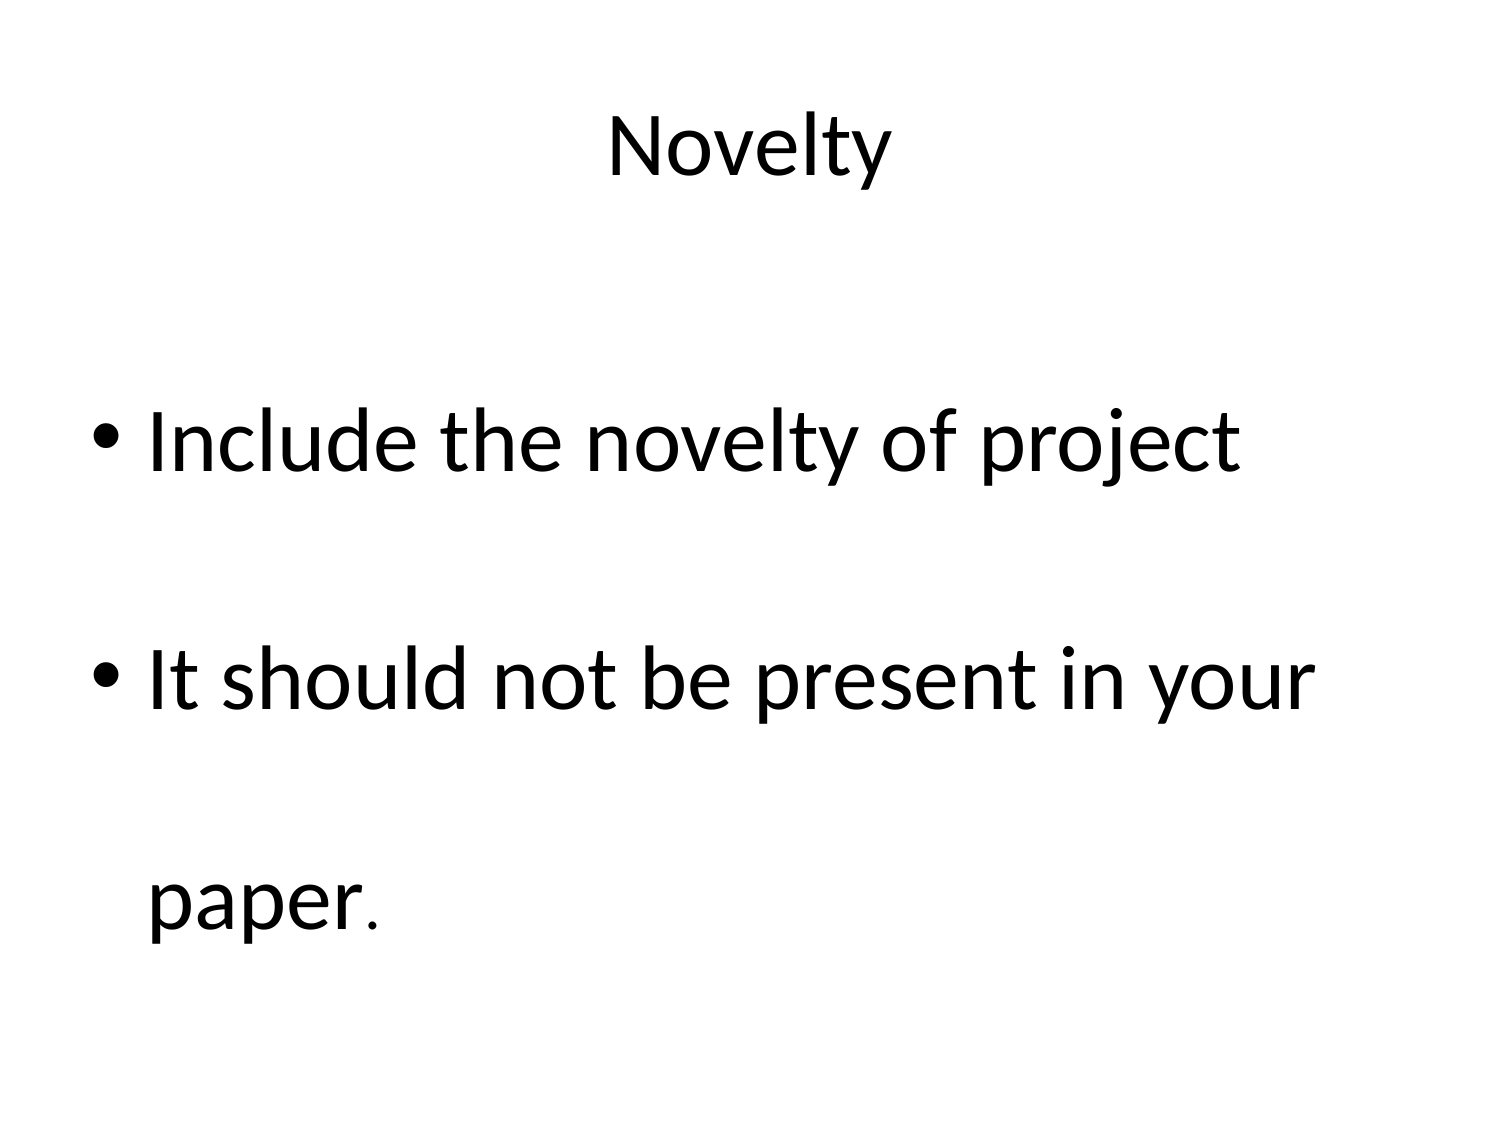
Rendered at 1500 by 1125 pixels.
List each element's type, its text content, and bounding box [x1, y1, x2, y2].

title Novelty [75, 45, 1425, 233]
list Include the novelty of project It should not be present in your paper. [75, 262, 1425, 1005]
